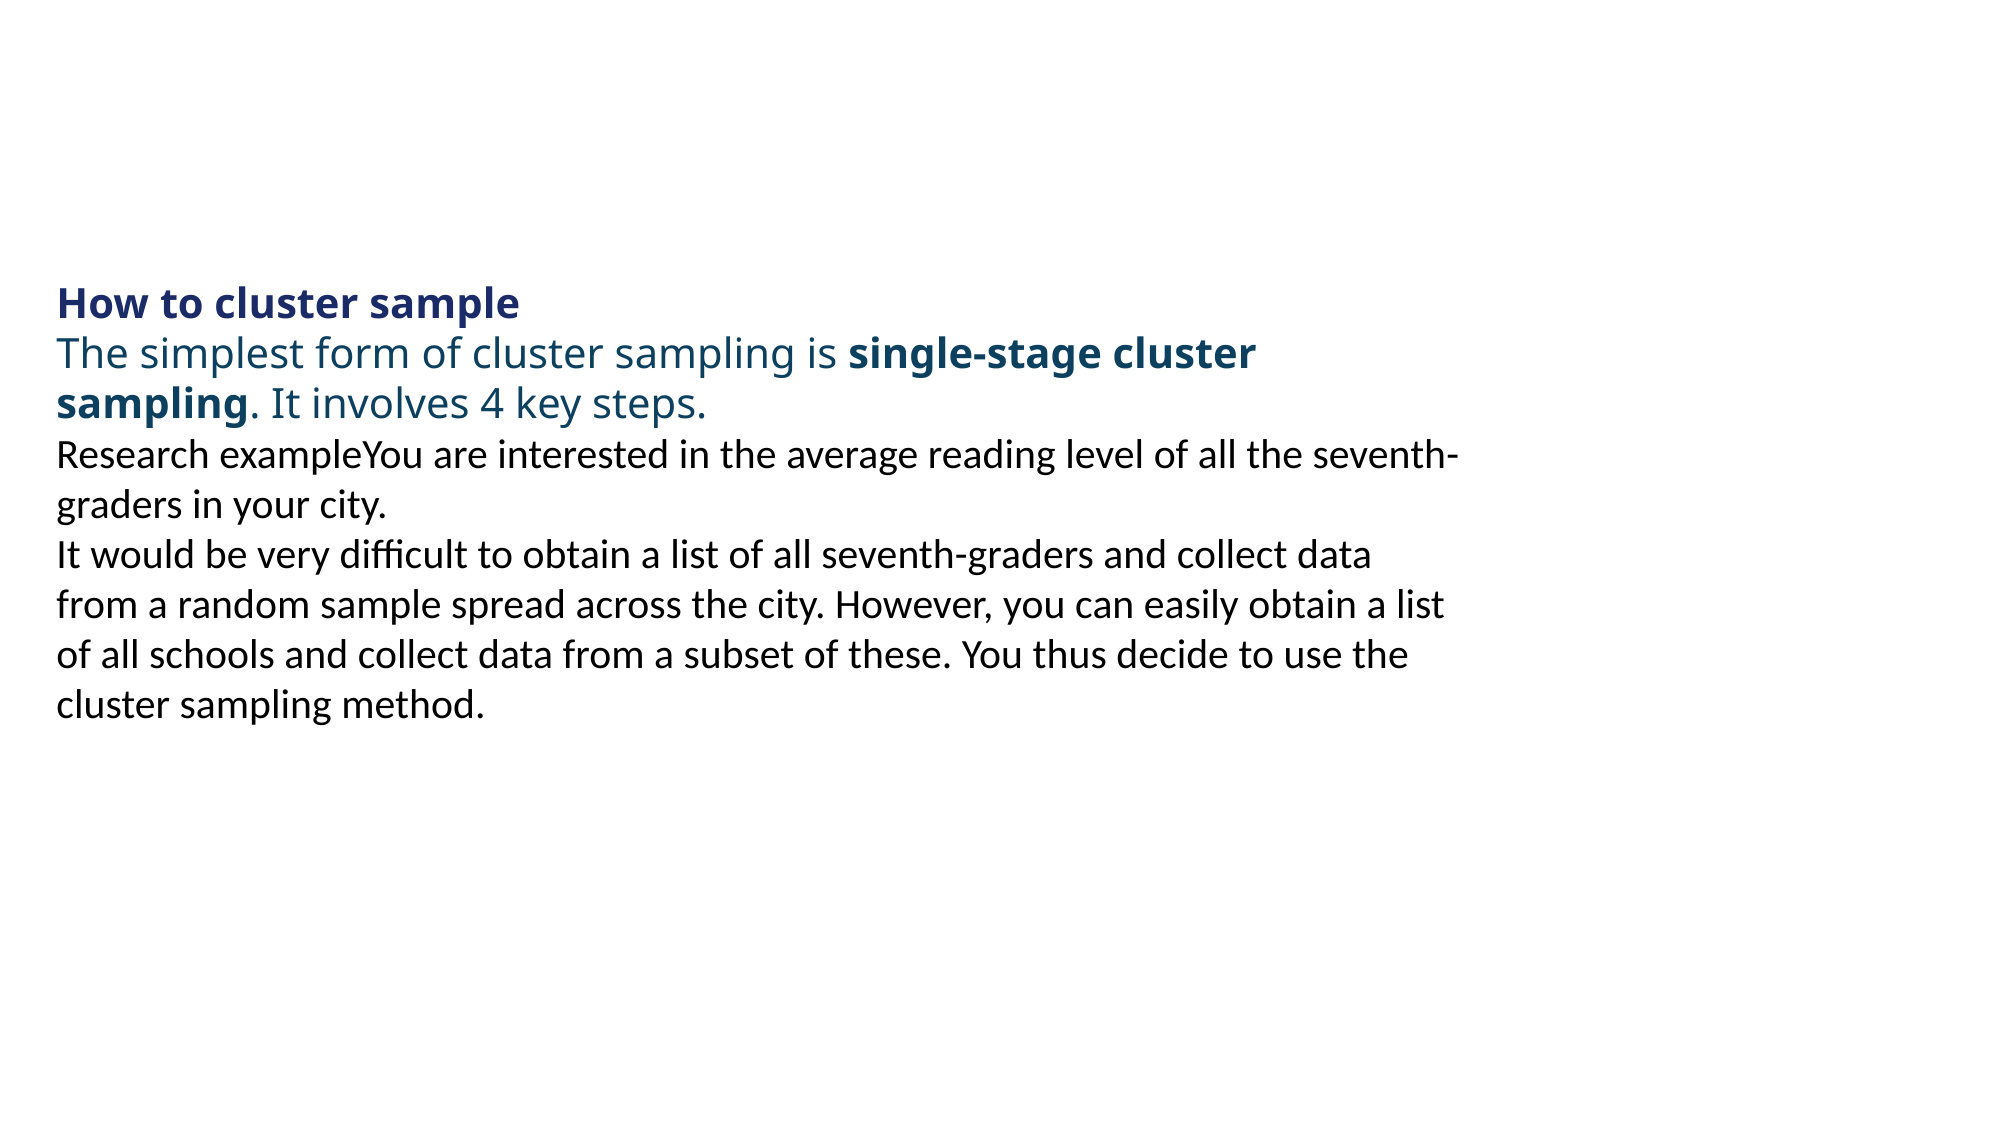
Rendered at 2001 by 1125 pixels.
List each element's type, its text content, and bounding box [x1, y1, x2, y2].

text_box How to cluster sample The simplest form of cluster sampling is single-stage cluster sampling. It involves 4 key steps. Research exampleYou are interested in the average reading level of all the seventh-graders in your city. It would be very difficult to obtain a list of all seventh-graders and collect data from a random sample spread across the city. However, you can easily obtain a list of all schools and collect data from a subset of these. You thus decide to use the cluster sampling method. [41, 269, 1475, 735]
